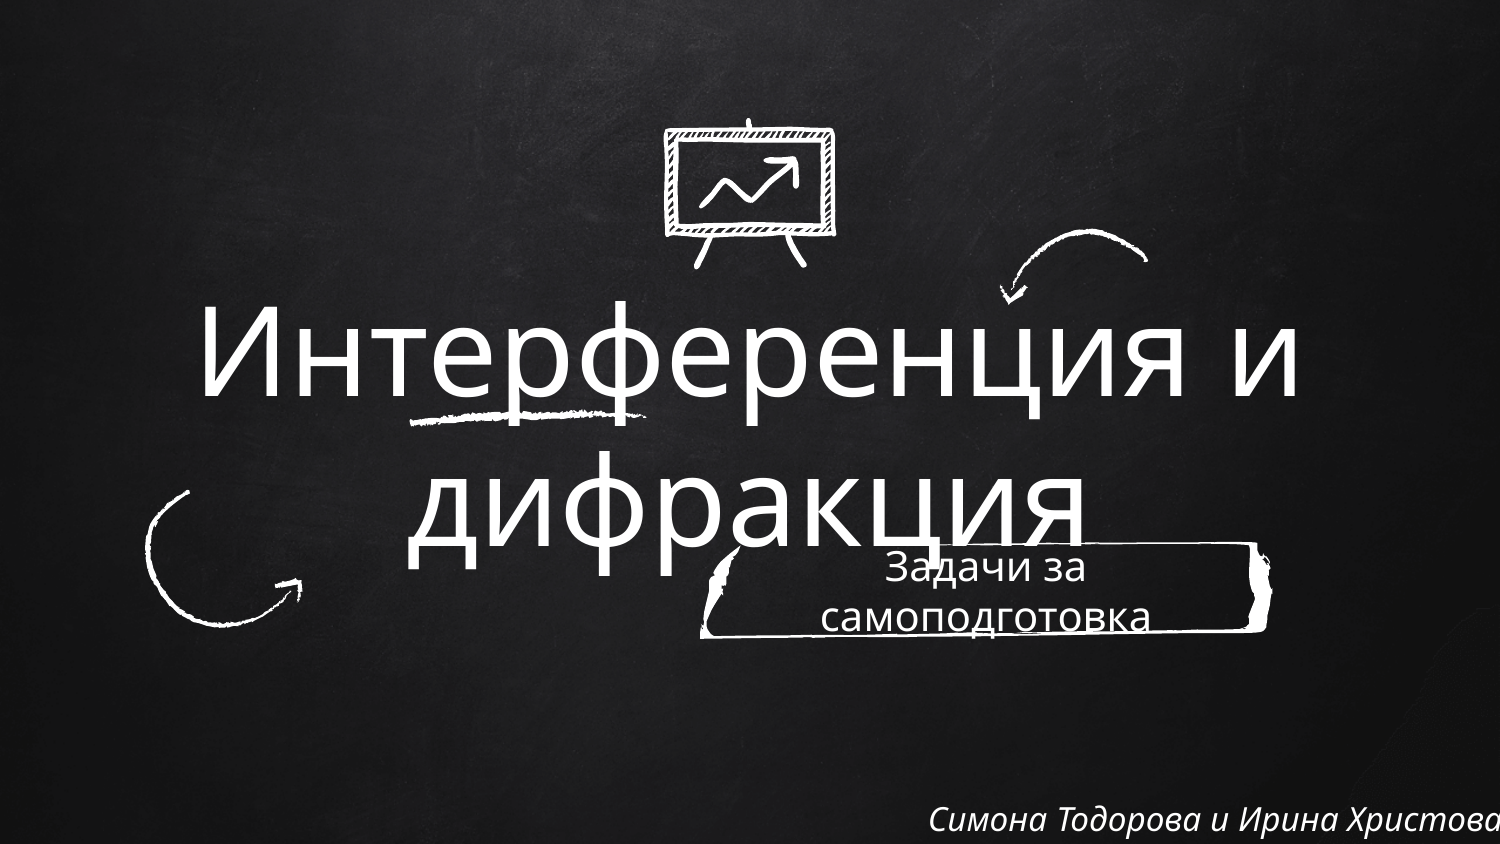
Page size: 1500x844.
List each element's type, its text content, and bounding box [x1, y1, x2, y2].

picture [0, 0, 1500, 844]
title Интерференция и дифракция [112, 326, 1388, 517]
text_box Задачи за самоподготовка [710, 550, 1262, 630]
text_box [131, 522, 299, 629]
text_box [700, 553, 1273, 639]
text_box Симона Тодорова и Ирина Христова [904, 792, 1500, 844]
text_box [892, 541, 1258, 550]
text_box [663, 118, 837, 270]
text_box [409, 409, 647, 427]
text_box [1011, 220, 1135, 331]
